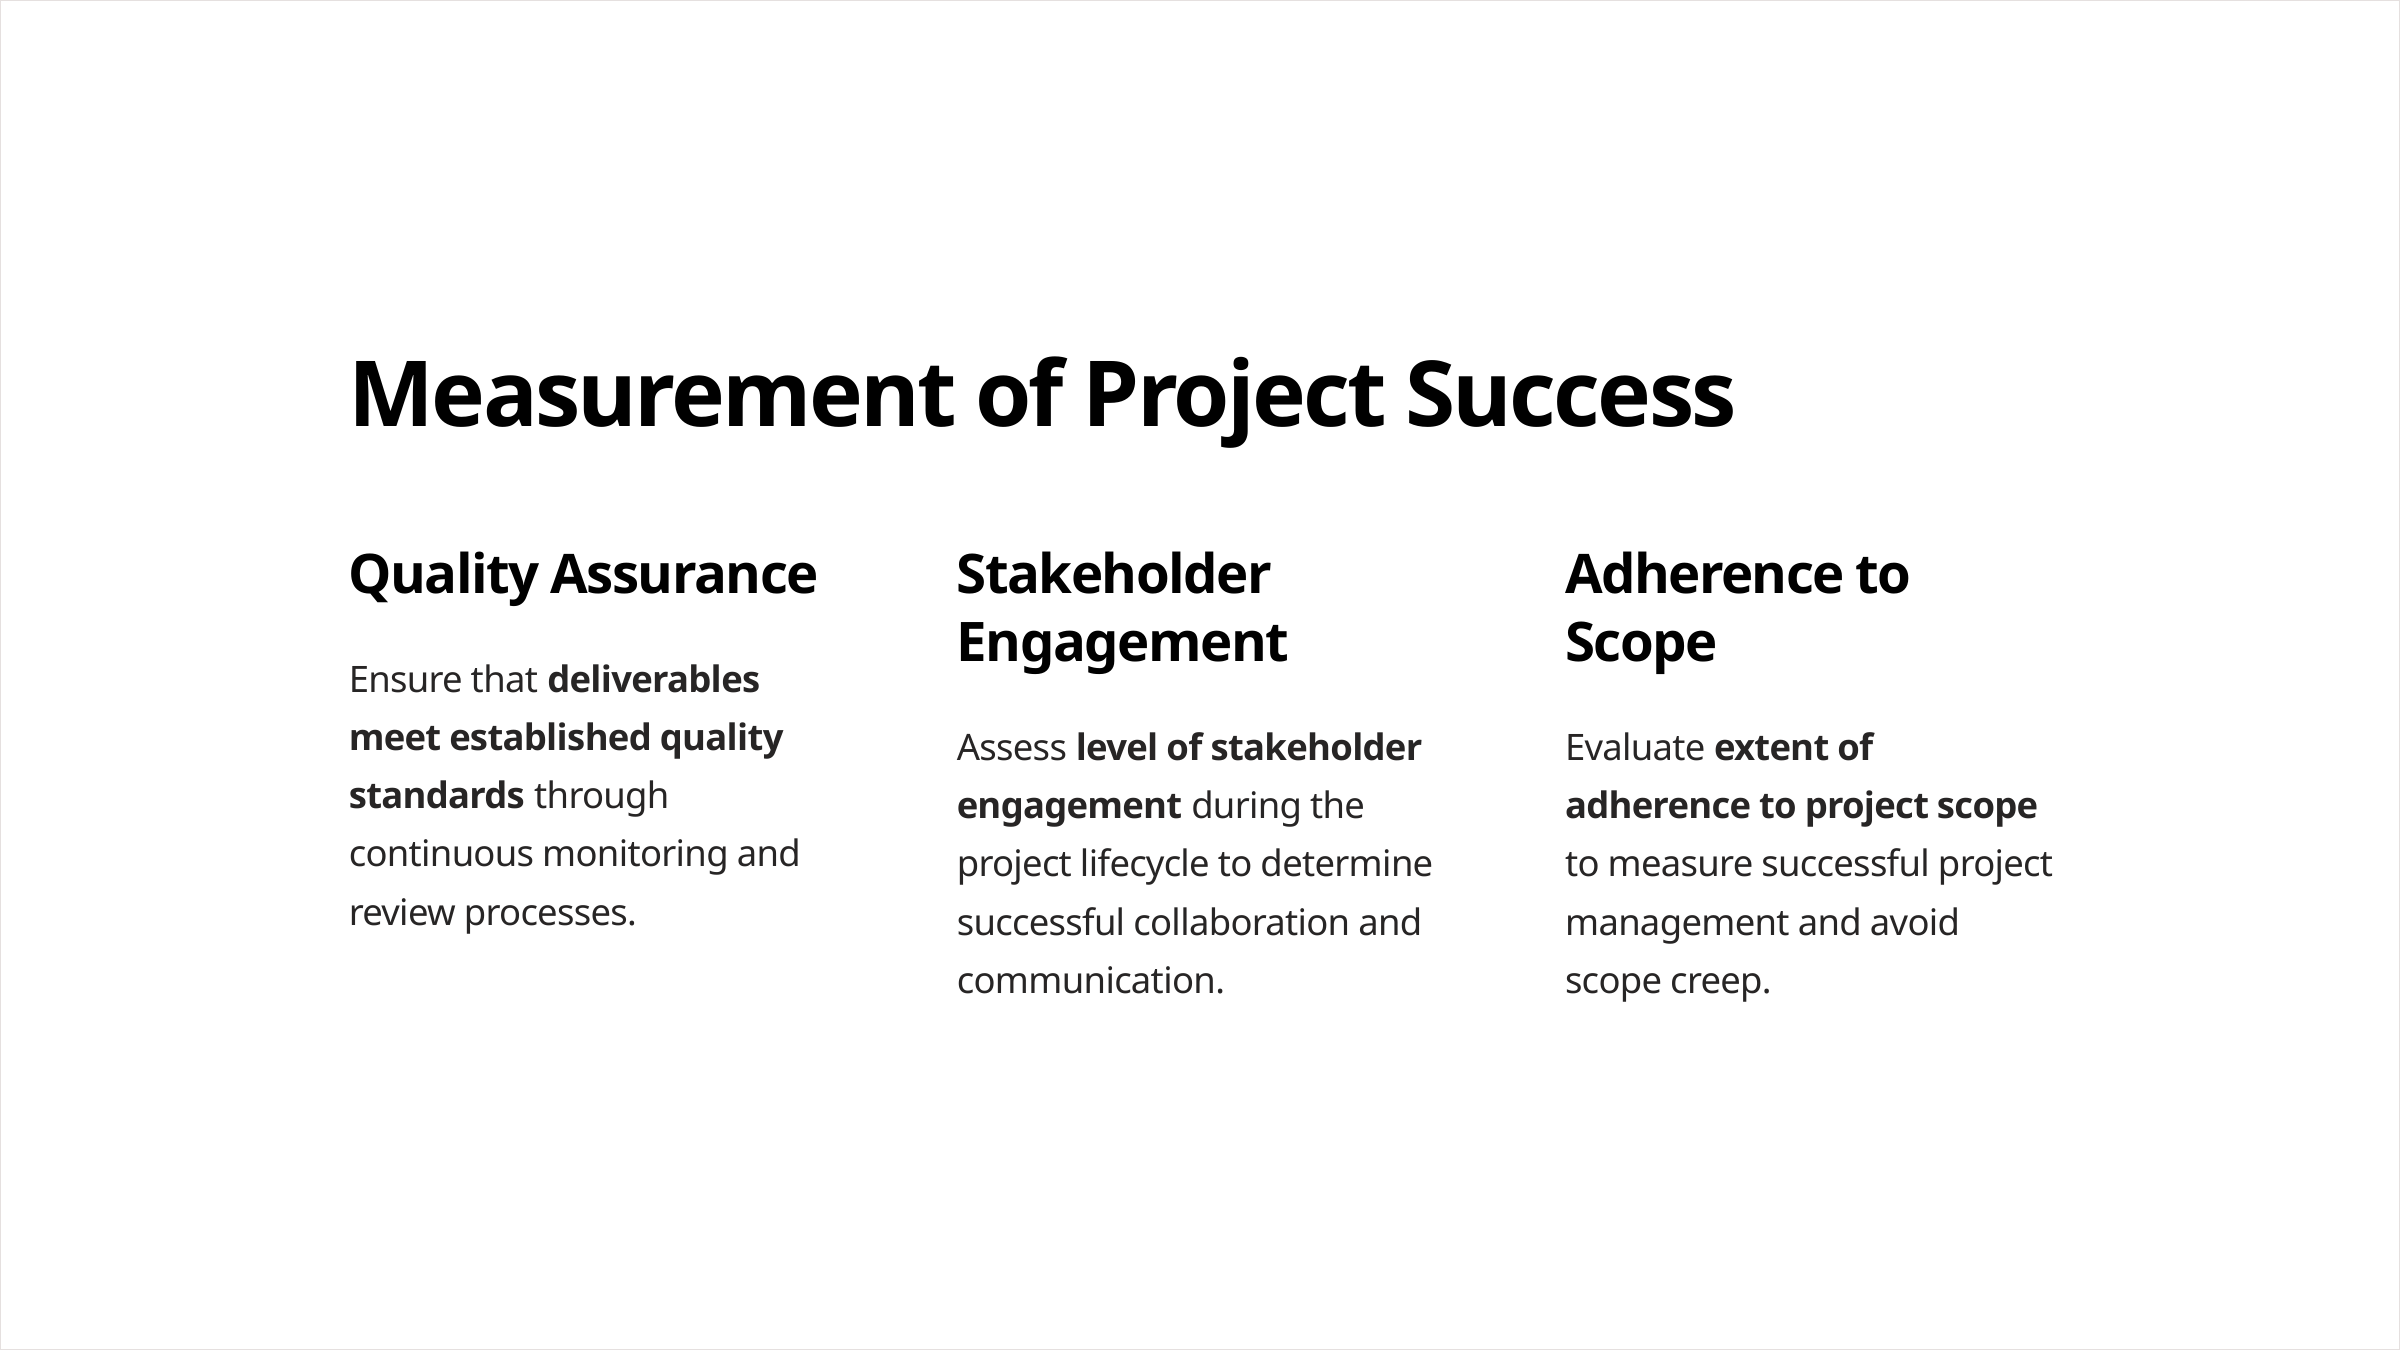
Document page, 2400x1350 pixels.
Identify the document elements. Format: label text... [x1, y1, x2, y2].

text_box Stakeholder Engagement [942, 528, 1460, 666]
text_box Measurement of Project Success [334, 323, 1730, 438]
text_box Quality Assurance [334, 528, 802, 598]
text_box Assess level of stakeholder engagement during the project lifecycle to determine successful collaboration and communication. [942, 701, 1460, 994]
text_box [0, 0, 2400, 1350]
text_box Adherence to Scope [1550, 528, 2068, 666]
text_box Evaluate extent of adherence to project scope to measure successful project management and avoid scope creep. [1550, 701, 2068, 994]
text_box Ensure that deliverables meet established quality standards through continuous monitoring and review processes. [334, 633, 852, 867]
